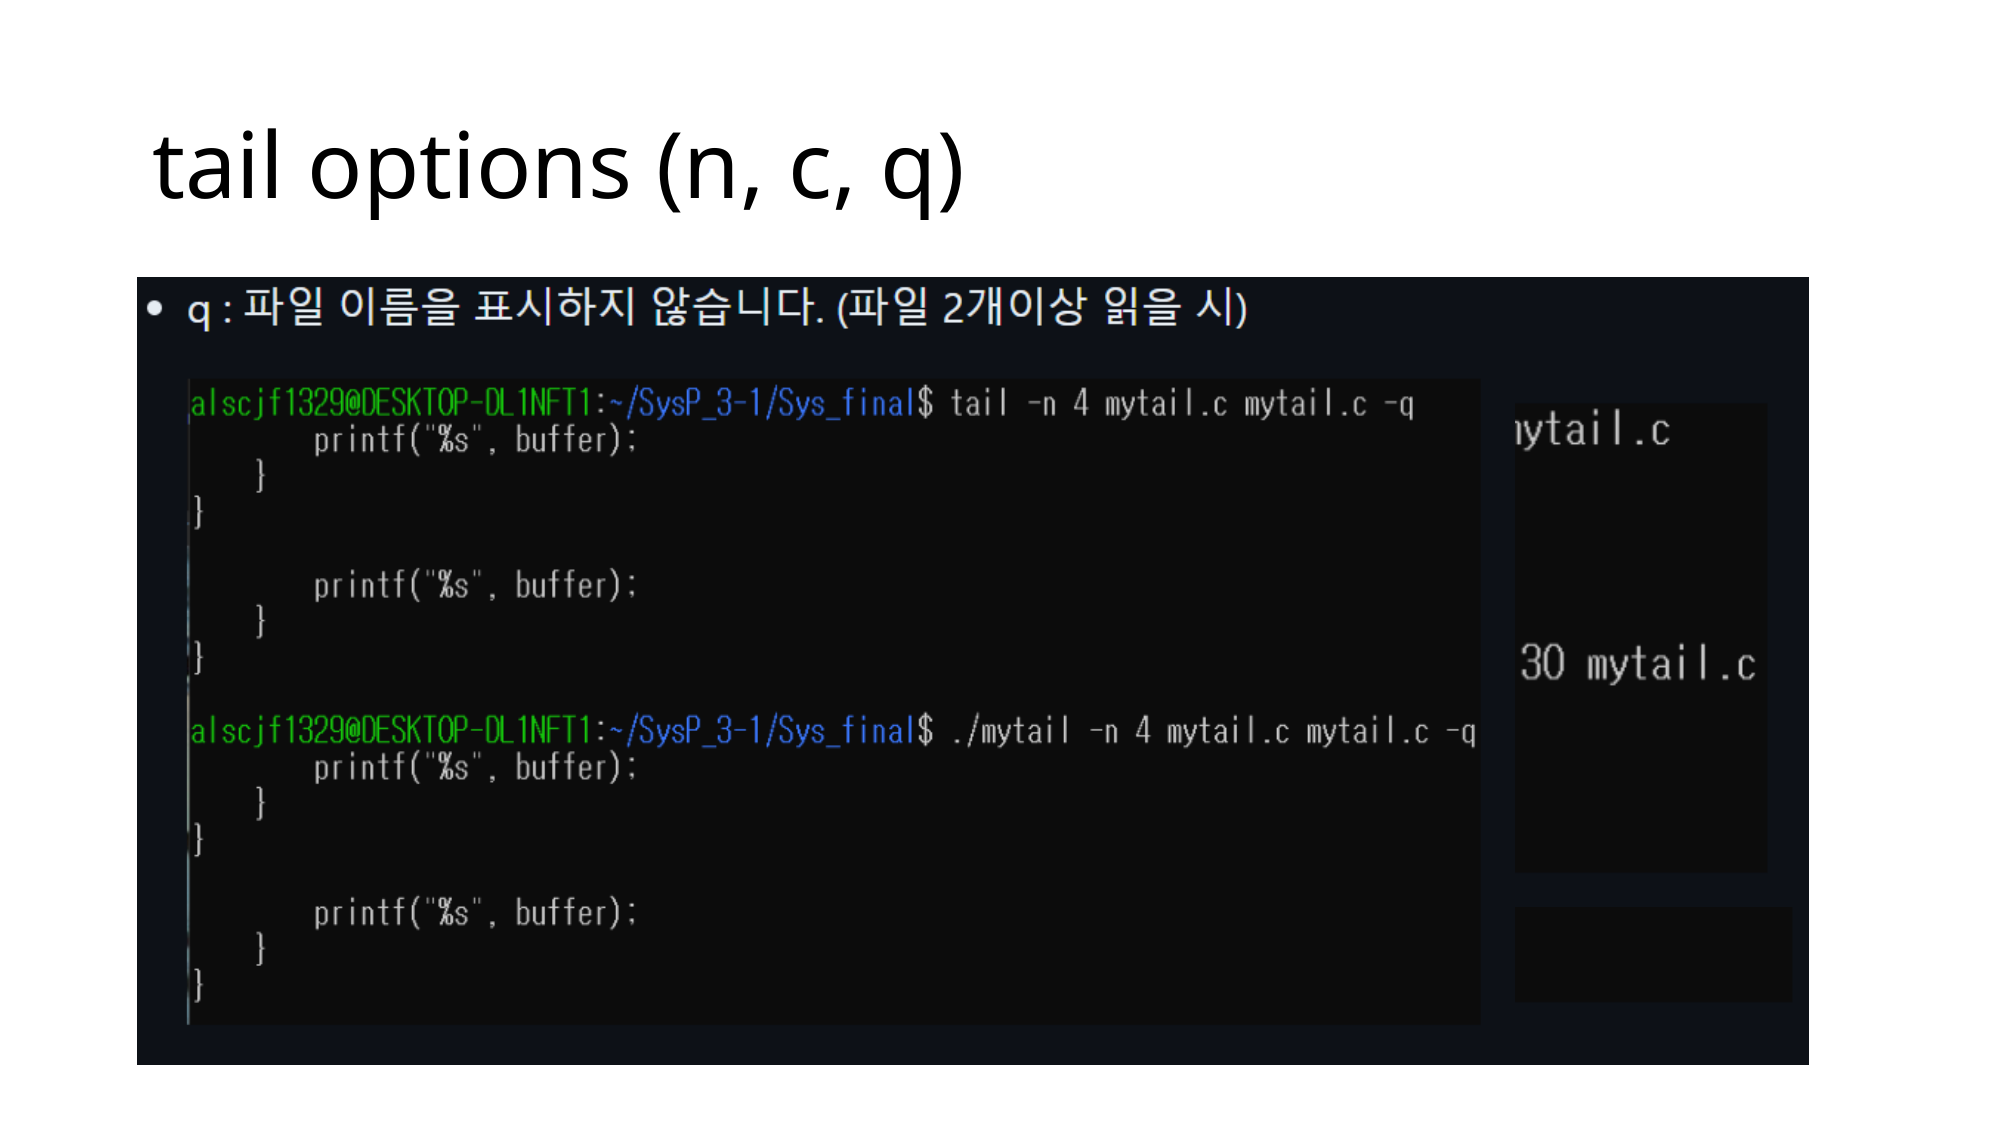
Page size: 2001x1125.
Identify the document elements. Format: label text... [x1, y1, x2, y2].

title tail options (n, c, q) [137, 59, 1863, 278]
picture [137, 277, 1807, 1066]
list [1515, 277, 1809, 1066]
